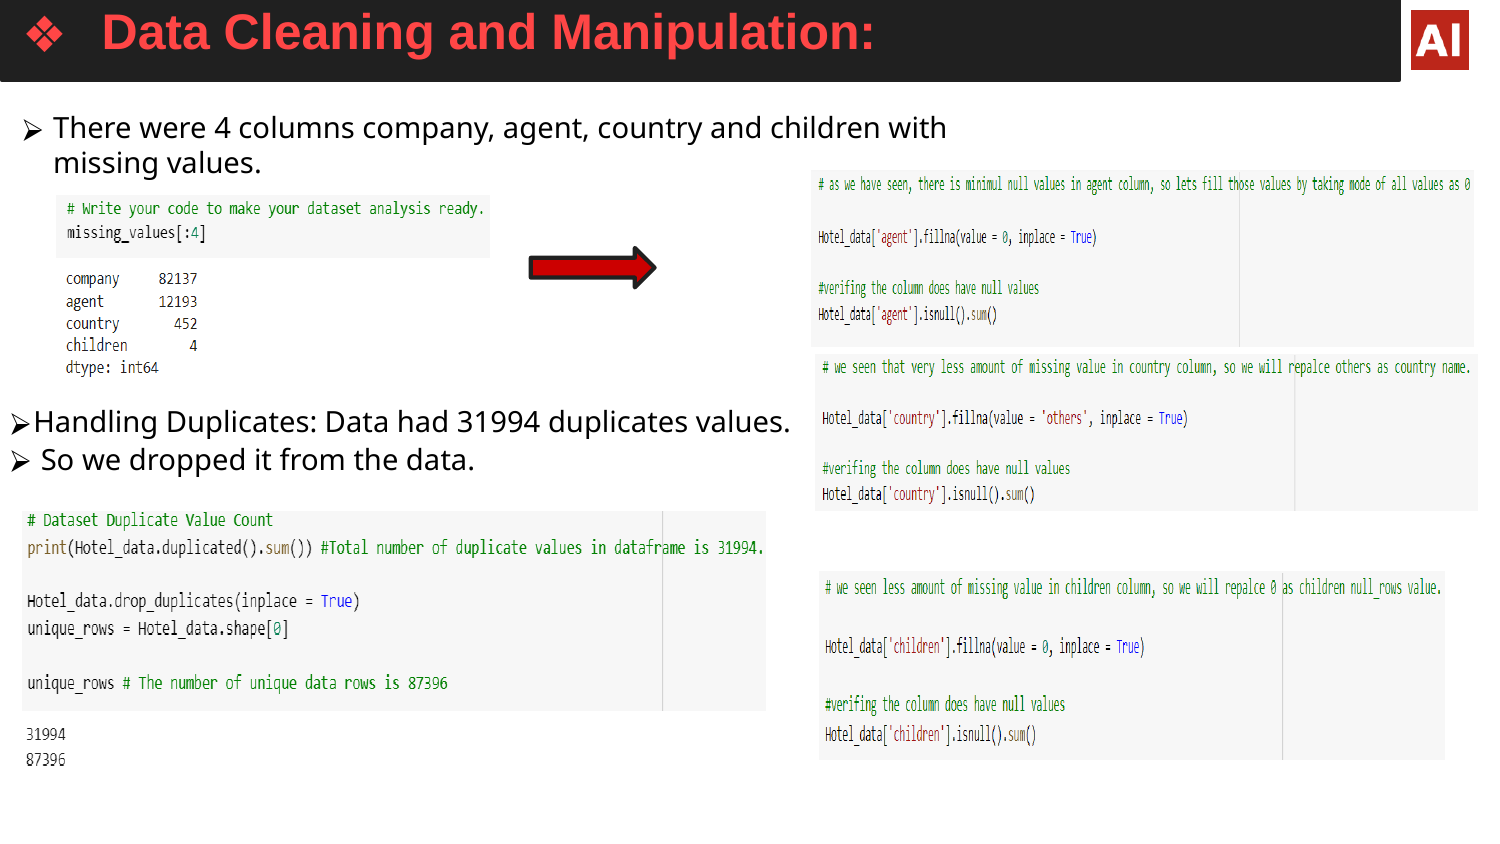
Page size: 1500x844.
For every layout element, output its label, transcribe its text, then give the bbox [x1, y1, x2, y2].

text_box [530, 247, 655, 288]
text_box Data Cleaning and Manipulation: There were 4 columns company, agent, country and children with missing values. [20, 90, 989, 180]
picture [56, 194, 491, 387]
picture [814, 354, 1478, 512]
picture [22, 510, 766, 774]
picture [819, 570, 1445, 760]
picture [1411, 10, 1469, 70]
text_box Handling Duplicates: Data had 31994 duplicates values. So we dropped it from the data. [7, 401, 809, 476]
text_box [1, 0, 1400, 81]
picture [811, 170, 1475, 348]
